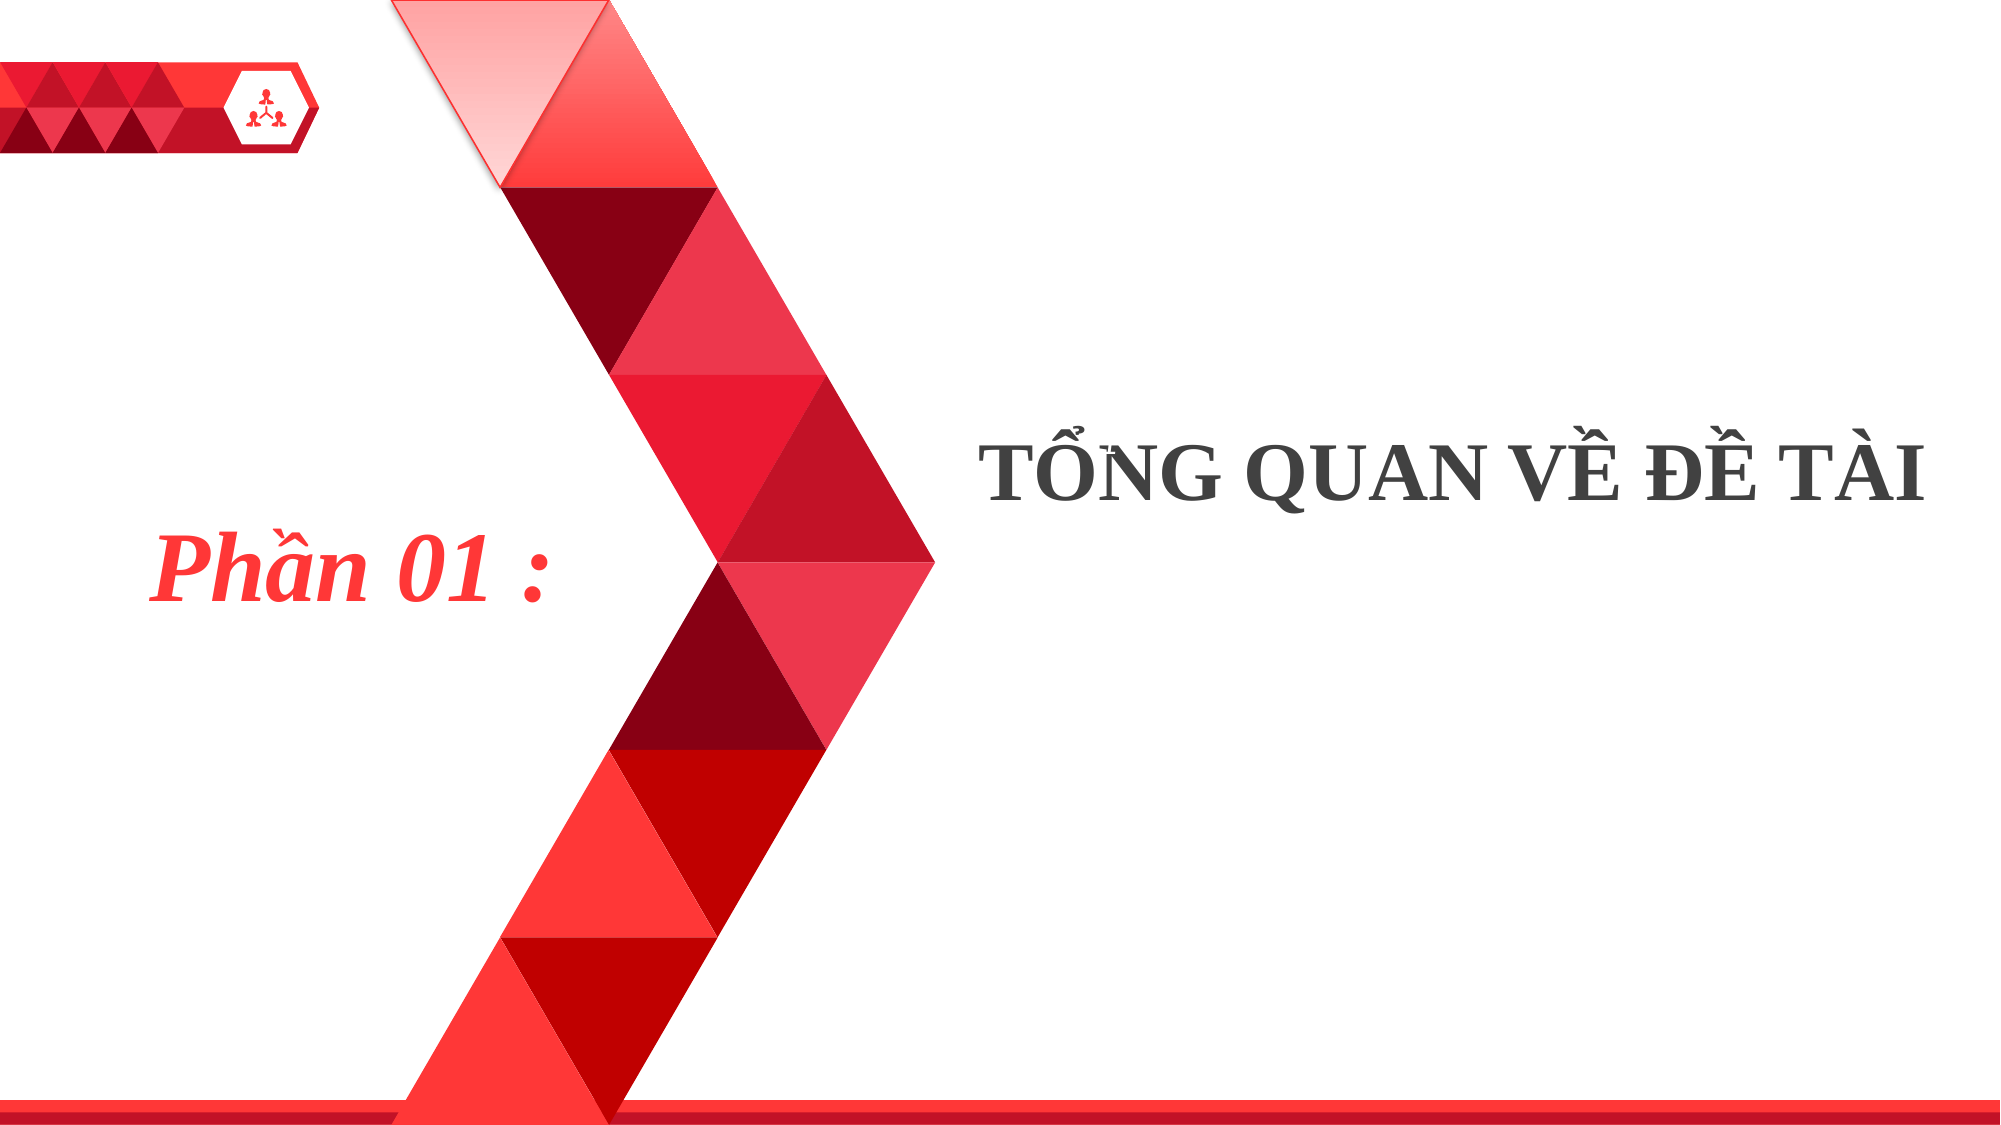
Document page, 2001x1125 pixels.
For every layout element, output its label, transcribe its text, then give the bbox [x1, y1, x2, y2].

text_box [391, 0, 936, 1125]
text_box Phần 01 : [134, 494, 386, 629]
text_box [962, 409, 1944, 888]
